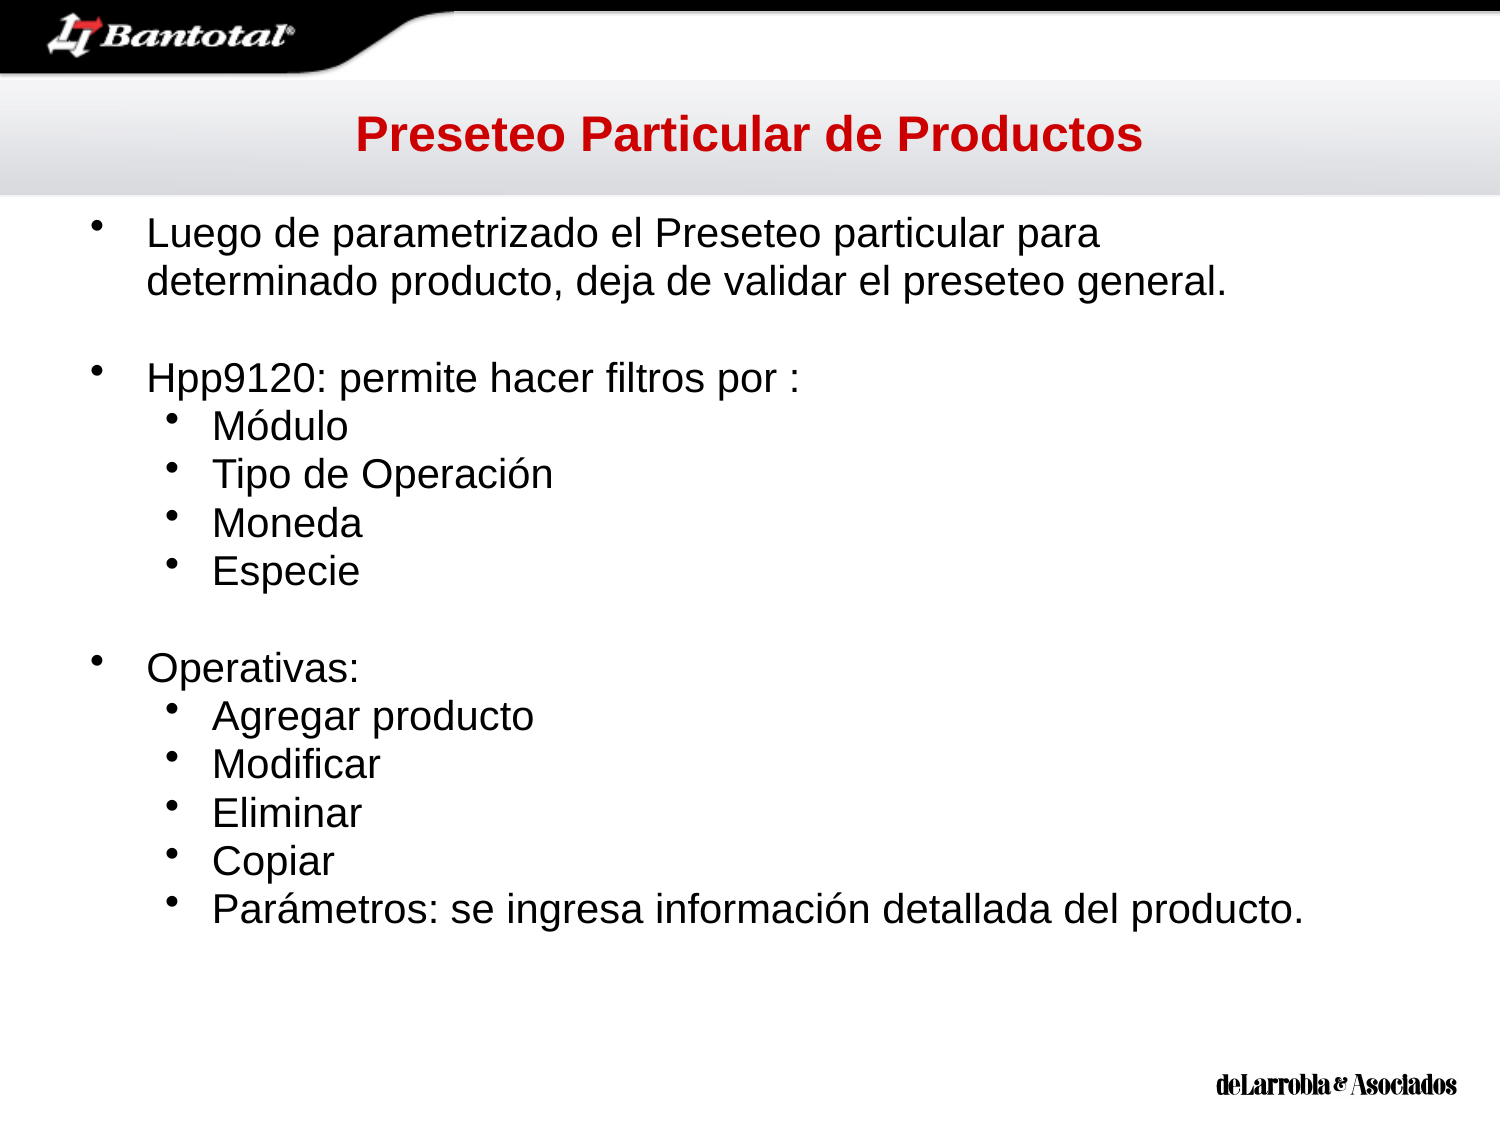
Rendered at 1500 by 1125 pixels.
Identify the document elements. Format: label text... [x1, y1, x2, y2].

title Preseteo Particular de Productos [74, 66, 1426, 197]
picture [1215, 1070, 1459, 1099]
picture [0, 0, 1500, 197]
list Luego de parametrizado el Preseteo particular para determinado producto, deja de validar el preseteo general. Hpp9120: permite hacer filtros por : Módulo Tipo de Operación Moneda Especie Operativas: Agregar producto Modificar Eliminar Copiar Parámetros: se ingresa información detallada del producto. [74, 207, 1426, 1006]
